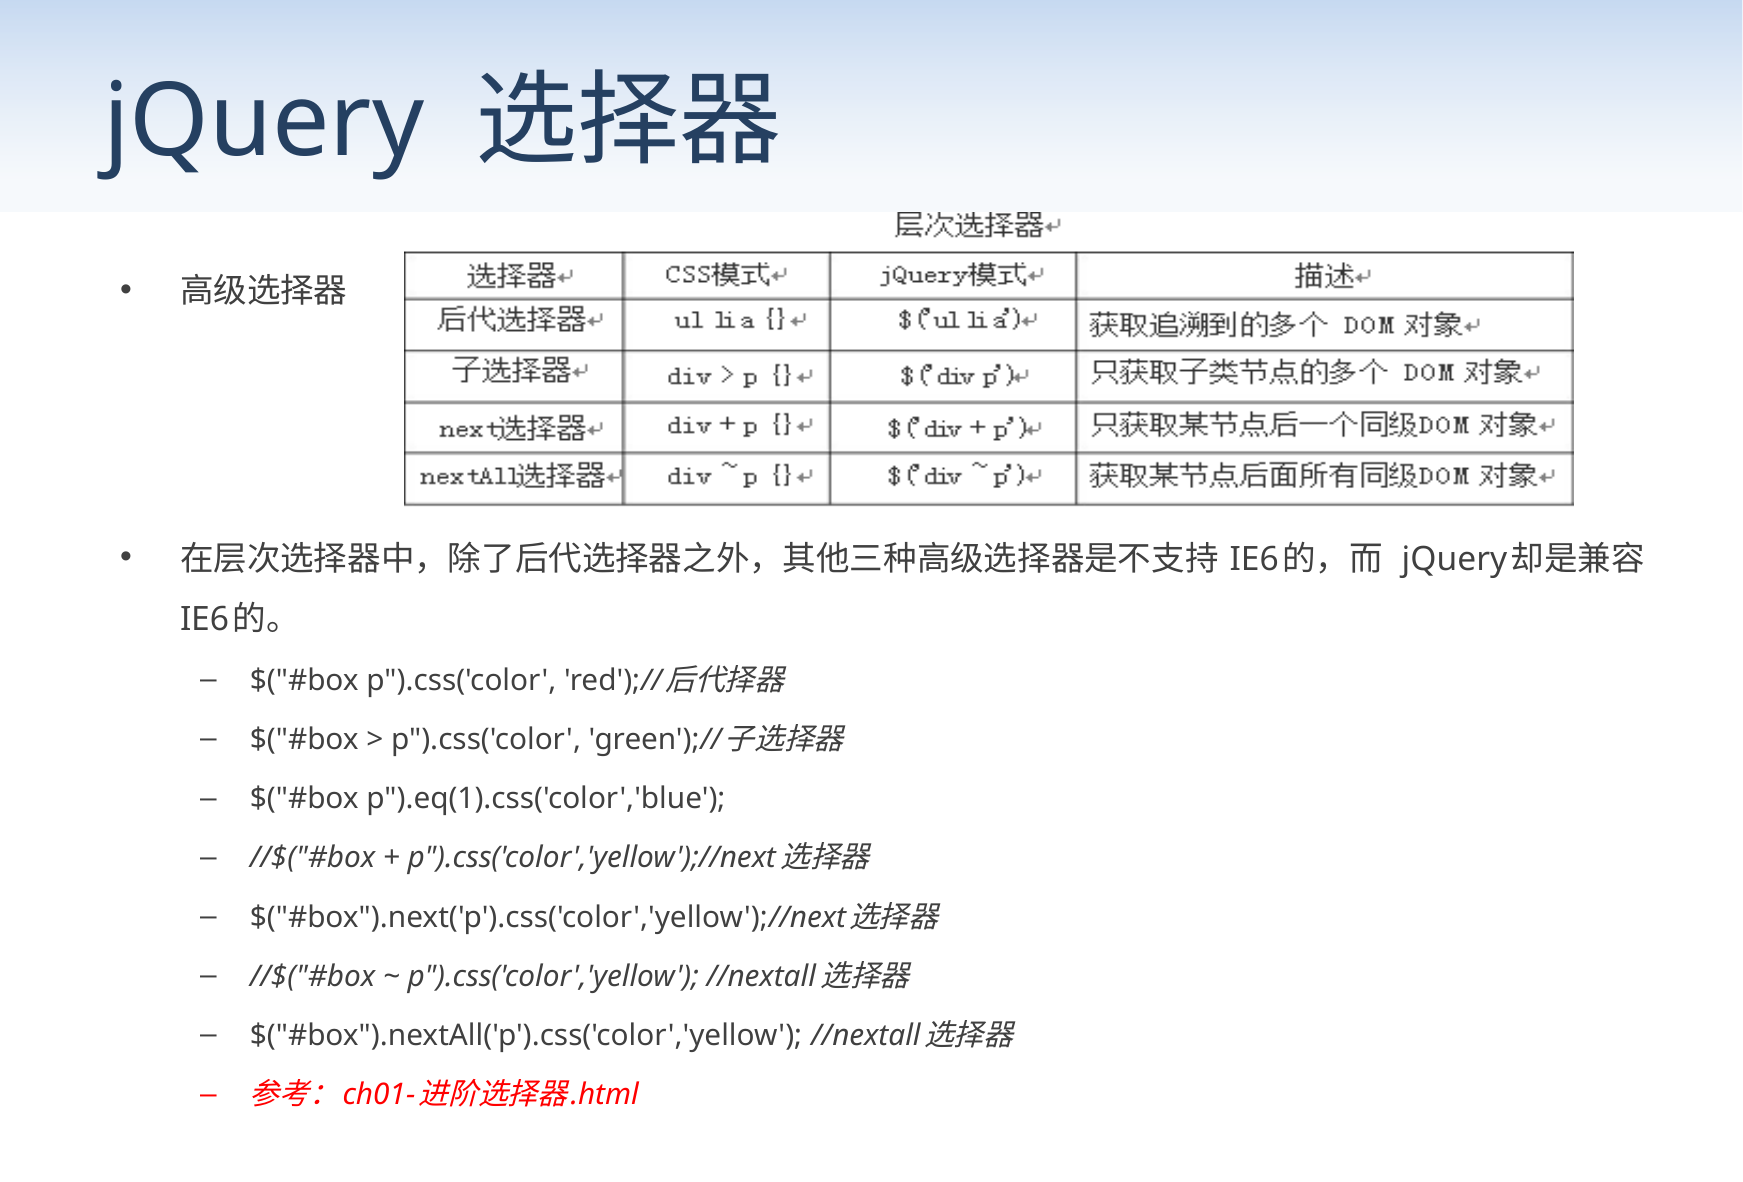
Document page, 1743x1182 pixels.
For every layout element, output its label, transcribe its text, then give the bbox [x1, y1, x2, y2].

picture [403, 212, 1574, 509]
title jQuery 选择器 [87, 15, 1656, 213]
list 高级选择器 在层次选择器中，除了后代选择器之外，其他三种高级选择器是不支持 IE6的，而 jQuery却是兼容 IE6的。 $("#box p").css('color', 'red');//后代择器 $("#box > p").css('color', 'green');//子选择器 $("#box p").eq(1).css('color','blue'); //$("#box + p").css('color','yellow');//next选择器 $("#box").next('p').css('color','yellow');//next选择器 //$("#box ~ p").css('color','yellow'); //nextall选择器 $("#box").nextAll('p').css('color','yellow'); //nextall选择器 参考：ch01-进阶选择器.html [103, 240, 1697, 1132]
